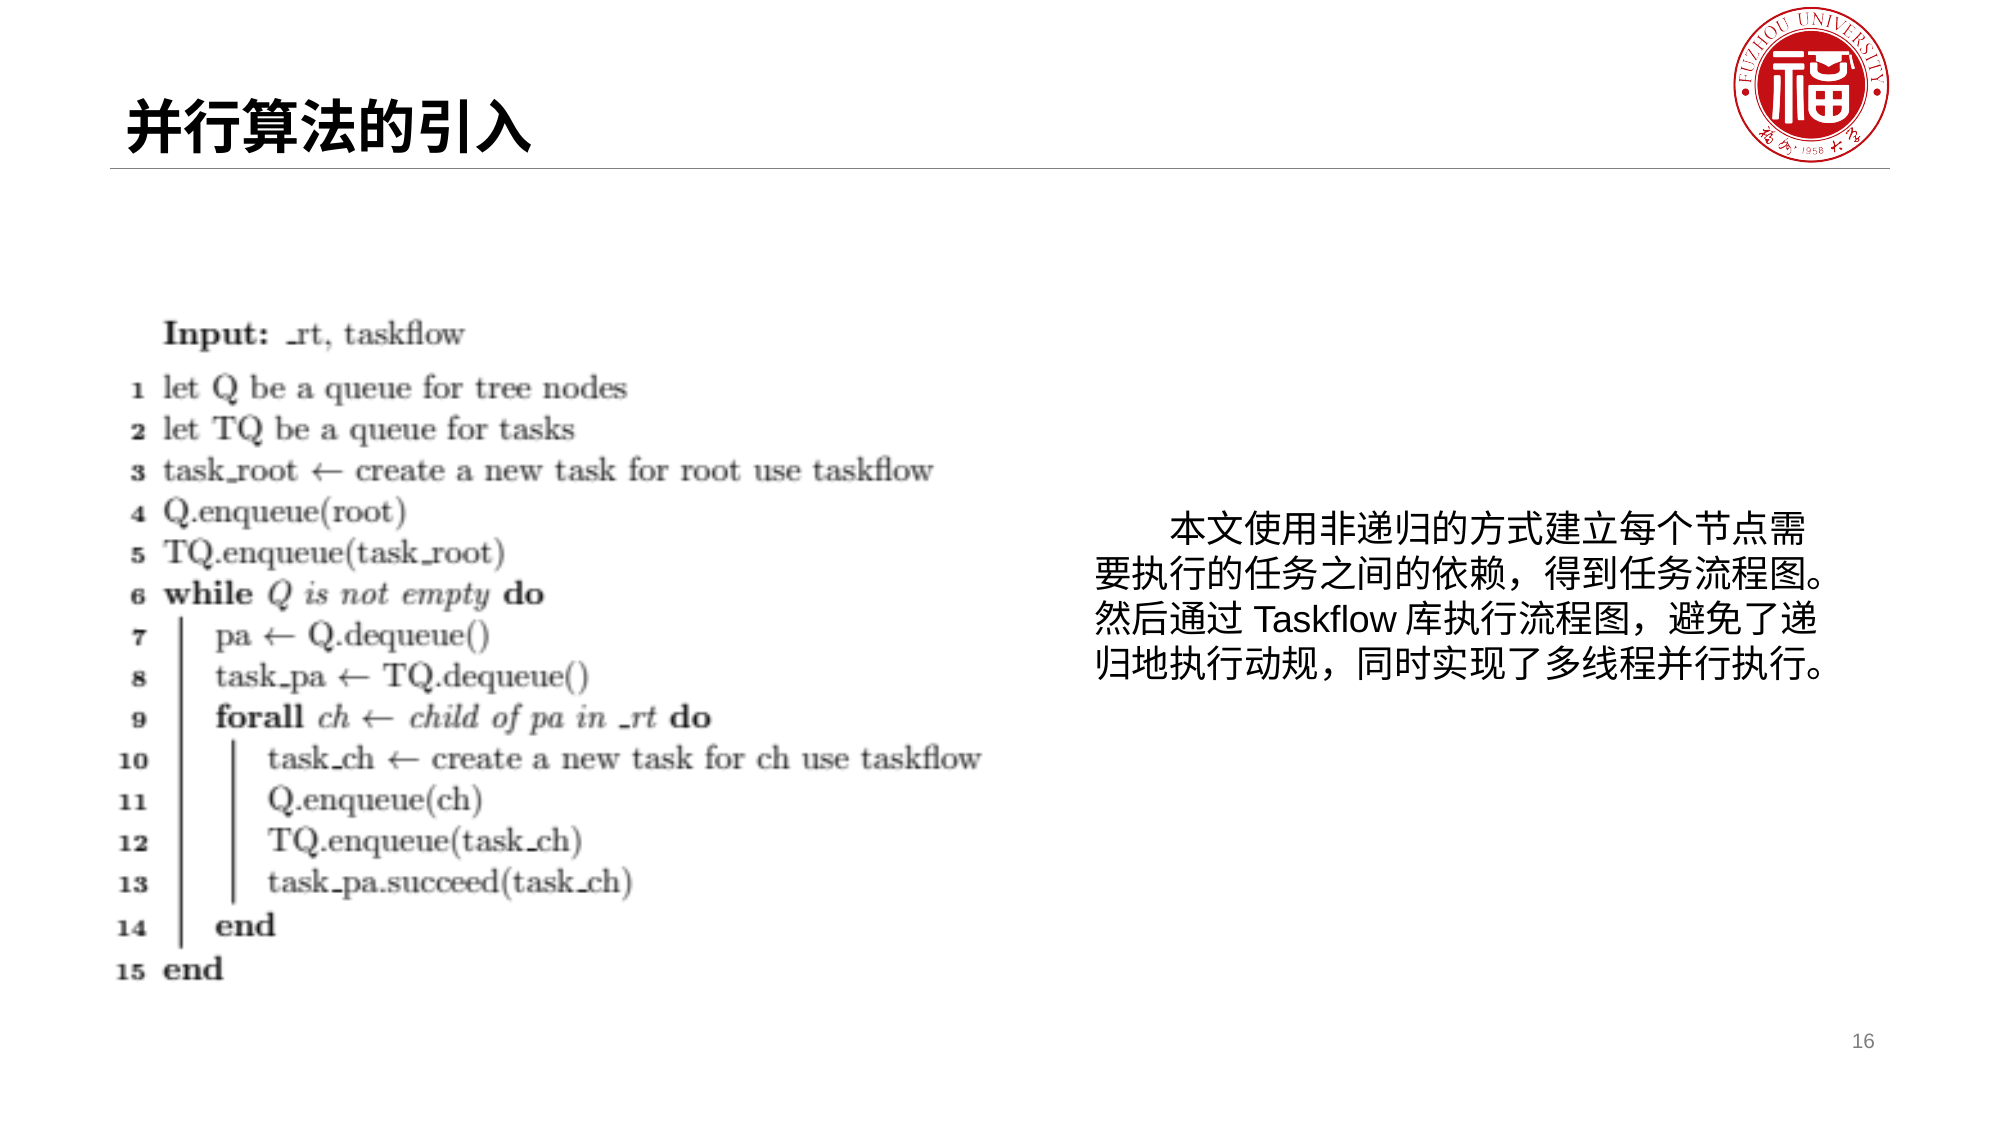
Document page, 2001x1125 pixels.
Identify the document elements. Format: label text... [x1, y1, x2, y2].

title 并行算法的引入 [109, 0, 1890, 169]
text_box 本文使用非递归的方式建立每个节点需要执行的任务之间的依赖，得到任务流程图。然后通过Taskflow库执行流程图，避免了递归地执行动规，同时实现了多线程并行执行。 [1079, 497, 1854, 693]
slide_number 16 [1412, 1023, 1890, 1058]
picture [109, 291, 1014, 984]
